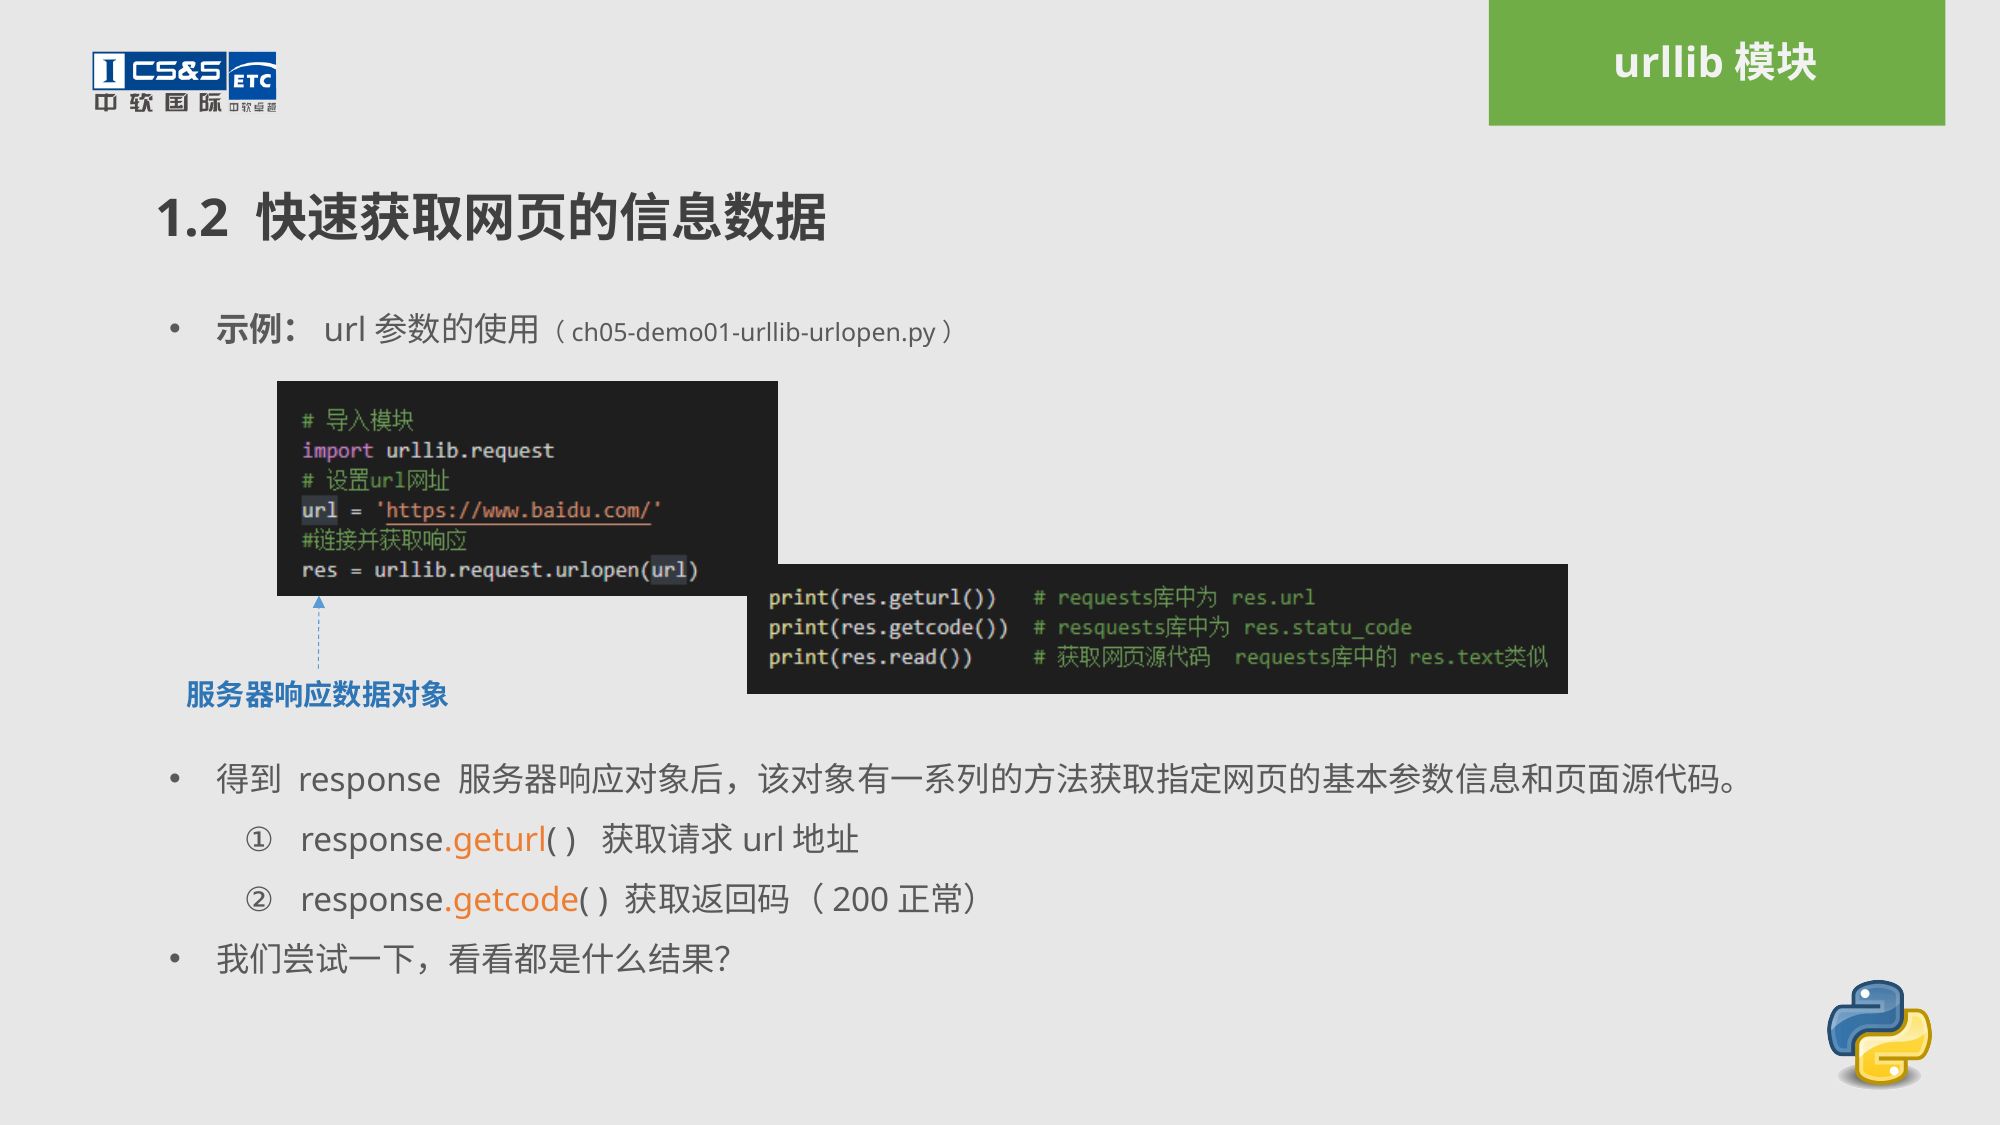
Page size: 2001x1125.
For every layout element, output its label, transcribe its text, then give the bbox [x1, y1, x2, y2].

text_box 得到 response 服务器响应对象后，该对象有一系列的方法获取指定网页的基本参数信息和页面源代码。 response.geturl( ) 获取请求url地址 response.getcode( ) 获取返回码（200正常） 我们尝试一下，看看都是什么结果？ [154, 730, 1922, 986]
text_box 服务器响应数据对象 [171, 668, 465, 719]
picture [90, 49, 278, 114]
text_box urllib模块 [1490, 34, 1941, 98]
picture [277, 381, 1568, 694]
picture [1820, 977, 1939, 1095]
text_box 示例：url参数的使用（ch05-demo01-urllib-urlopen.py） [154, 280, 1922, 356]
text_box 1.2 快速获取网页的信息数据 [140, 177, 967, 255]
